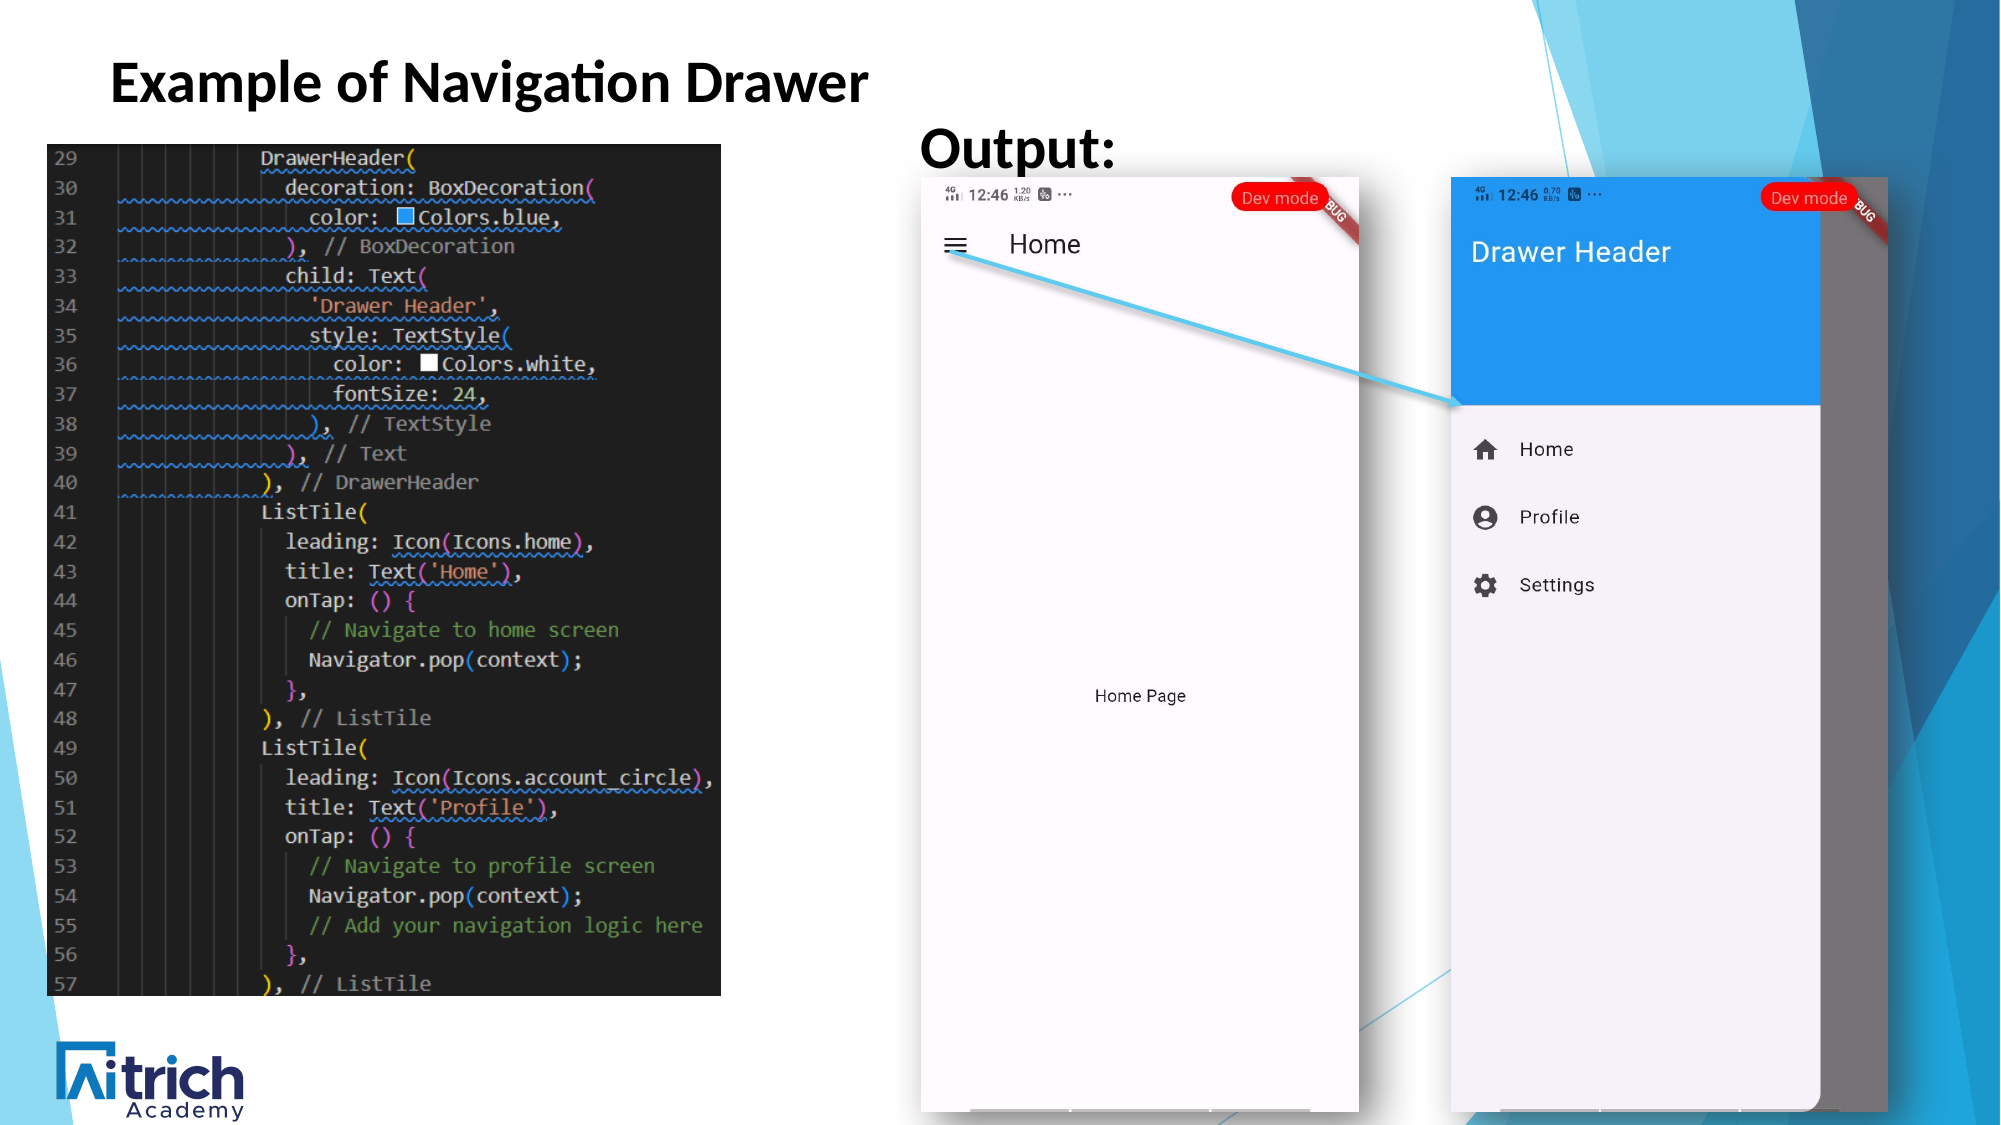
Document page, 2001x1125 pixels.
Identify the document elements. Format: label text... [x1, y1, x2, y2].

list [46, 144, 721, 997]
title Example of Navigation Drawer [95, 34, 1506, 252]
picture [18, 985, 281, 1125]
picture [921, 177, 1359, 1112]
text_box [951, 251, 1463, 406]
text_box Output: [905, 100, 1356, 189]
picture [1451, 177, 1889, 1112]
